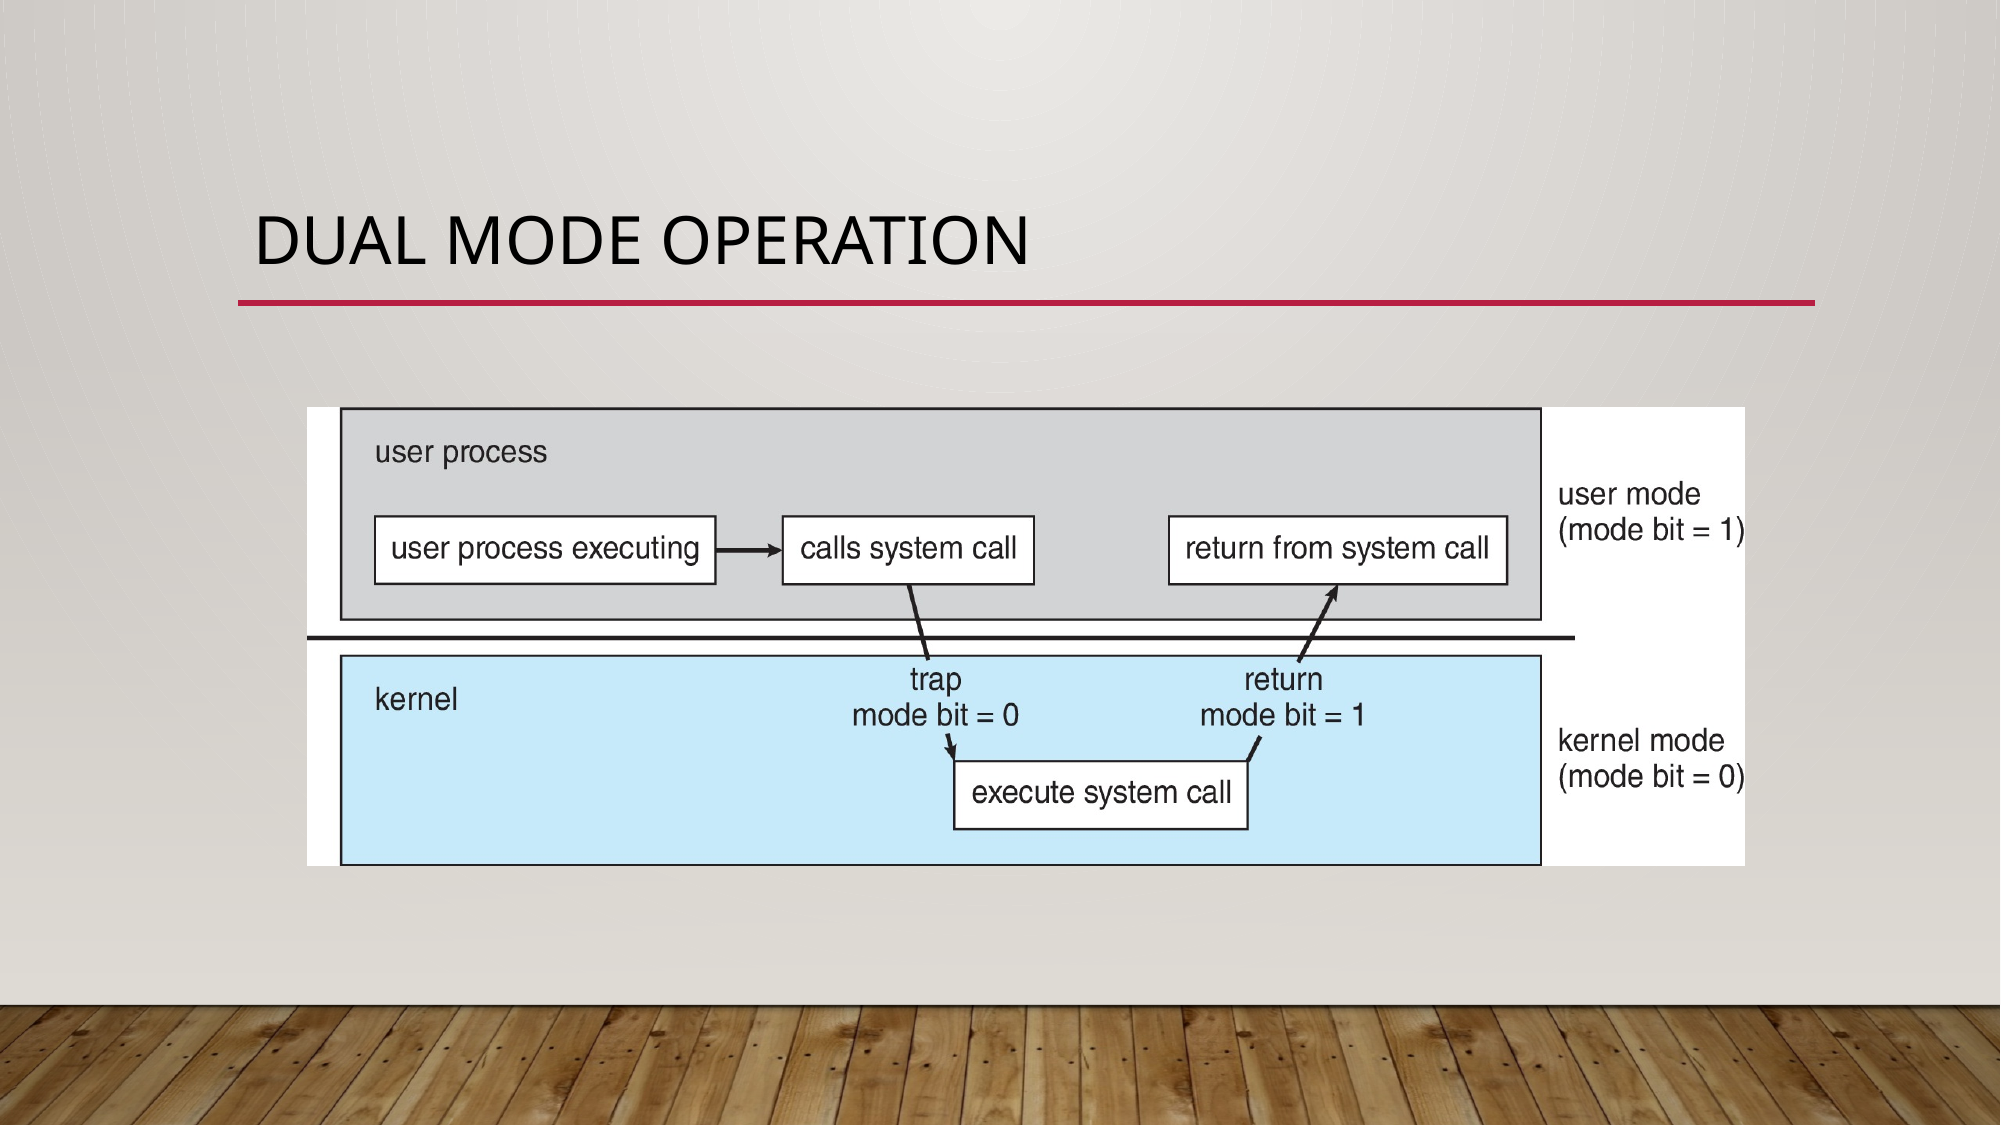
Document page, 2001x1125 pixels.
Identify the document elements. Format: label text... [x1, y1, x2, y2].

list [307, 407, 1745, 867]
picture [0, 1005, 2000, 1125]
title Dual mode operation [238, 199, 1814, 305]
